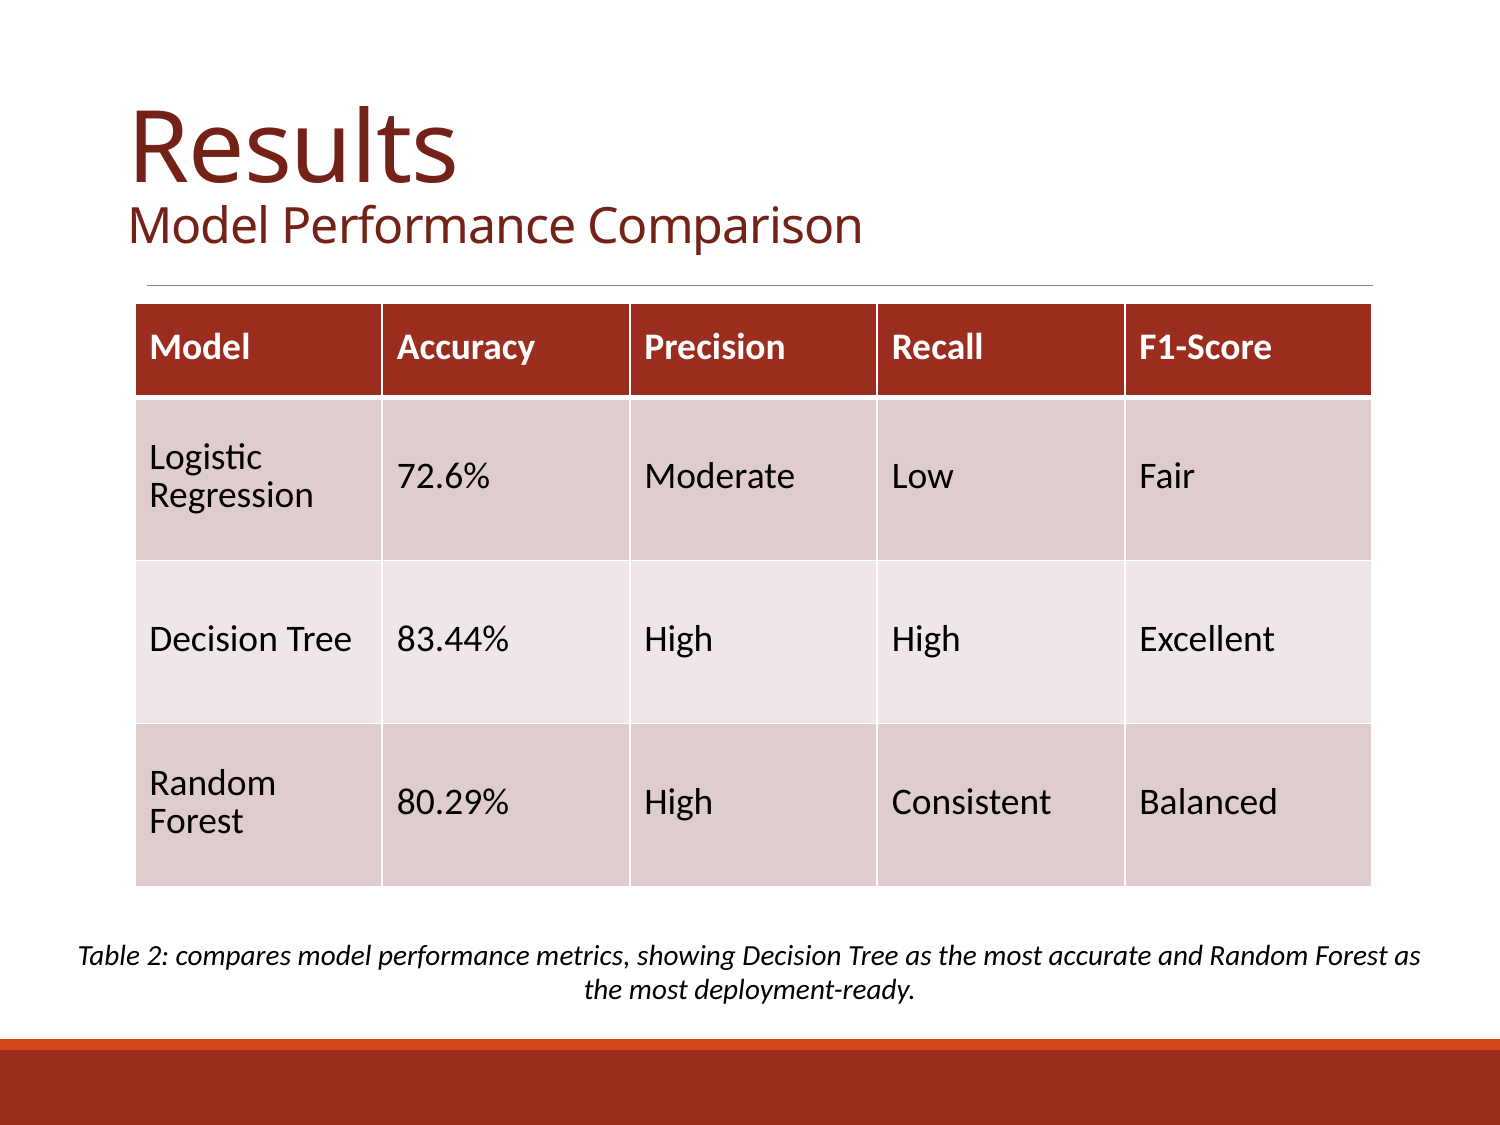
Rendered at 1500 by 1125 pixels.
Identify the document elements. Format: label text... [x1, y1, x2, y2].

table_cell 80.29% [383, 724, 629, 886]
table_cell Consistent [878, 724, 1124, 886]
title Results Model Performance Comparison [112, 79, 1388, 262]
table_cell Excellent [1126, 561, 1371, 723]
table_header F1-Score [1126, 304, 1371, 395]
table_cell Moderate [631, 400, 876, 560]
text_box Table 2: compares model performance metrics, showing Decision Tree as the most accurate and Random Forest as the most deployment-ready. [61, 928, 1439, 1014]
table_cell Logistic Regression [136, 400, 381, 560]
table_cell Low [878, 400, 1124, 560]
table_cell 83.44% [383, 561, 629, 723]
table_cell High [631, 561, 876, 723]
table_cell Balanced [1126, 724, 1371, 886]
table_header Precision [631, 304, 876, 395]
table_header Accuracy [383, 304, 629, 395]
table_cell Random Forest [136, 724, 381, 886]
table_cell High [878, 561, 1124, 723]
table_cell Fair [1126, 400, 1371, 560]
table_header Model [136, 304, 381, 395]
table_header Recall [878, 304, 1124, 395]
table_cell High [631, 724, 876, 886]
table_cell Decision Tree [136, 561, 381, 723]
table_cell 72.6% [383, 400, 629, 560]
